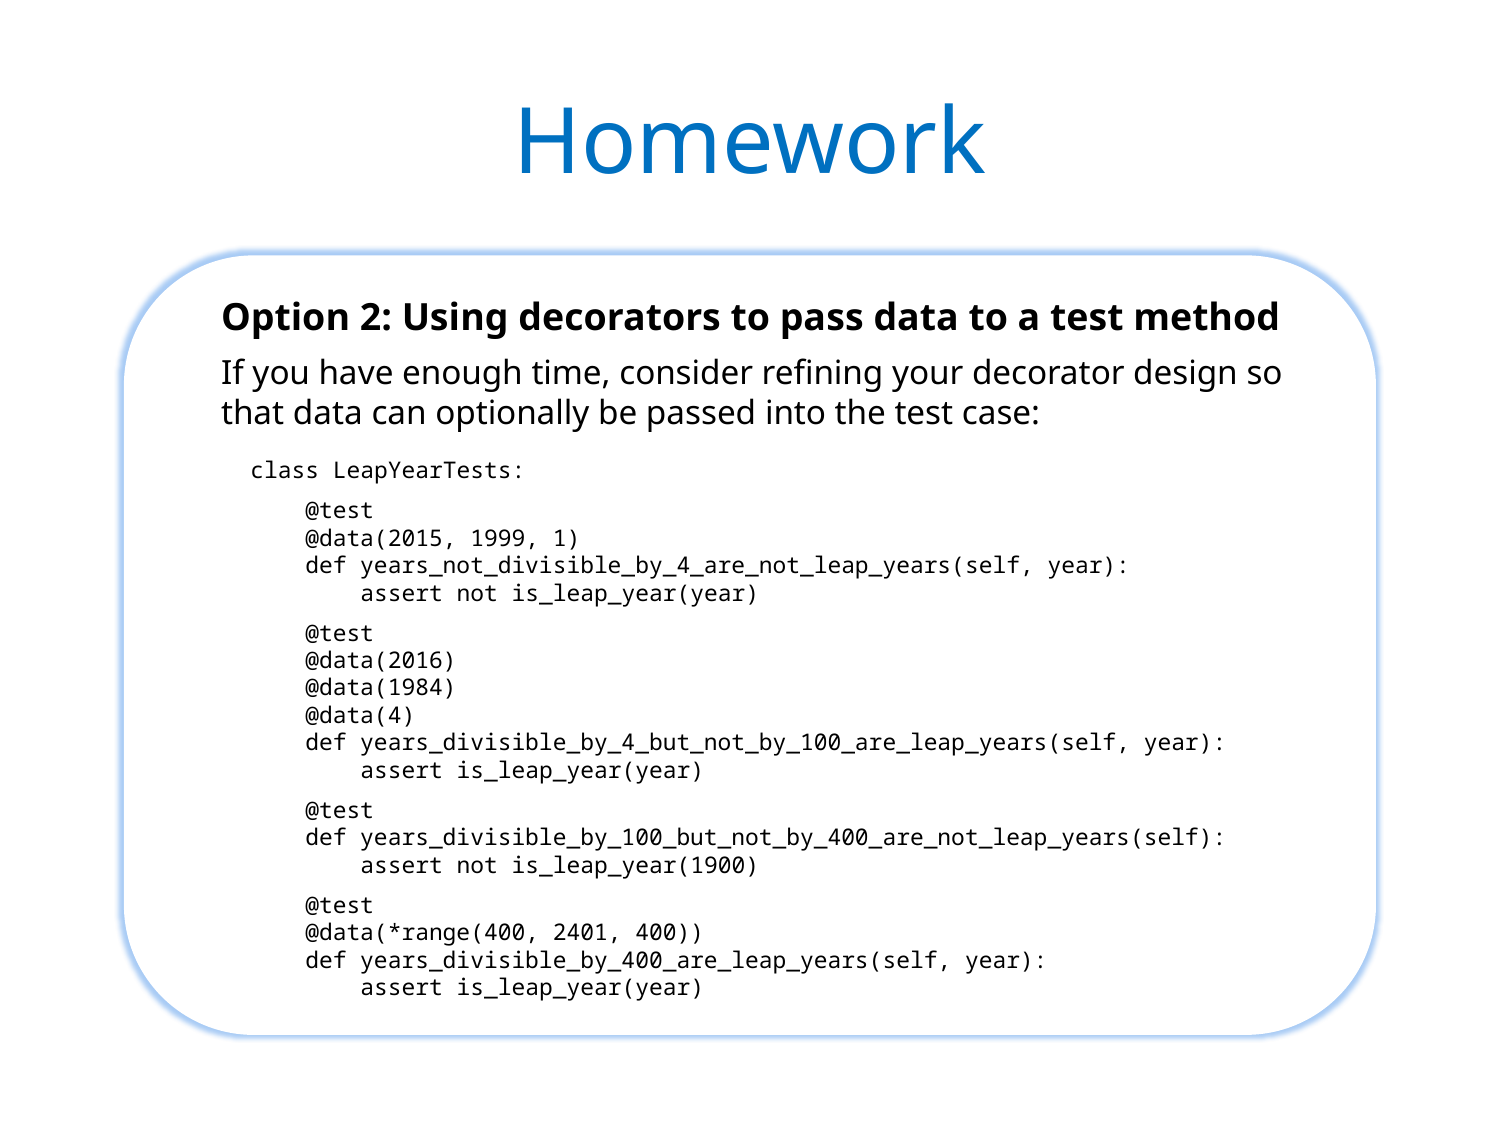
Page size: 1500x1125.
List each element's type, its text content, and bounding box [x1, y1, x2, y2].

title Homework [75, 42, 1425, 231]
text_box Option 2: Using decorators to pass data to a test method If you have enough time, consider refining your decorator design so that data can optionally be passed into the test case: class LeapYearTests: @test @data(2015, 1999, 1) def years_not_divisible_by_4_are_not_leap_years(self, year): assert not is_leap_year(year) @test @data(2016) @data(1984) @data(4) def years_divisible_by_4_but_not_by_100_are_leap_years(self, year): assert is_leap_year(year) @test def years_divisible_by_100_but_not_by_400_are_not_leap_years(self): assert not is_leap_year(1900) @test @data(*range(400, 2401, 400)) def years_divisible_by_400_are_leap_years(self, year): assert is_leap_year(year) [123, 255, 1376, 1035]
